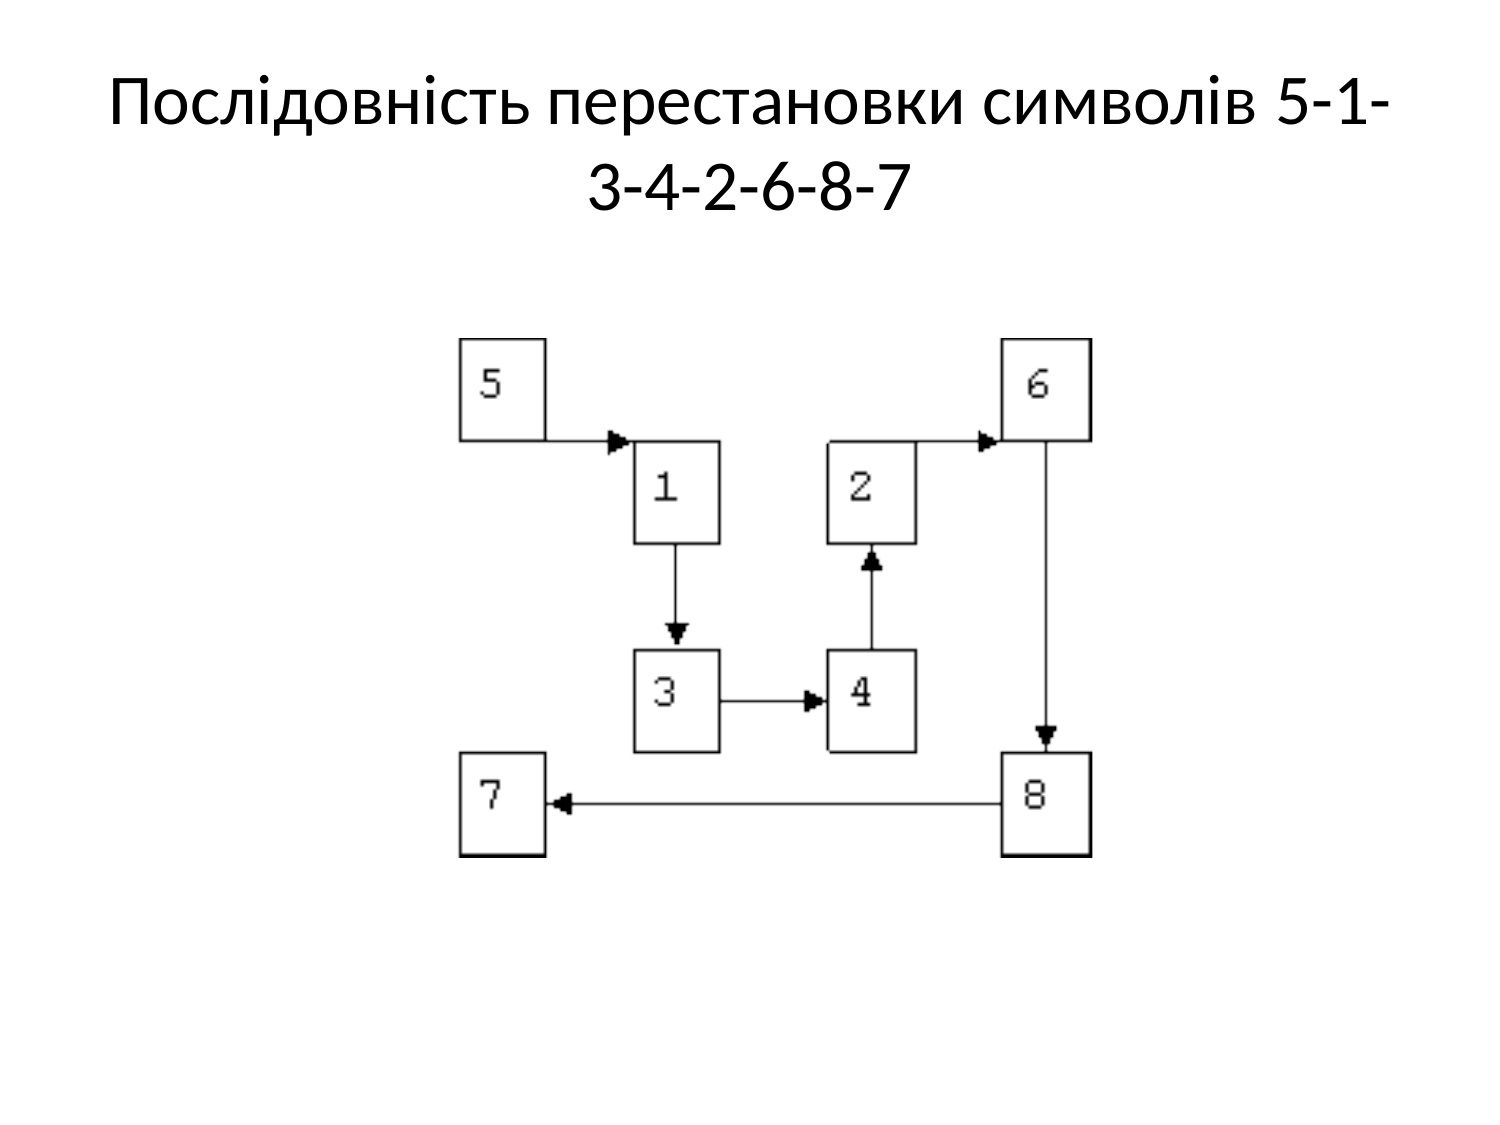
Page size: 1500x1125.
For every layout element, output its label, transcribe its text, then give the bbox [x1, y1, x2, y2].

picture [430, 337, 1093, 859]
title Послідовність перестановки символів 5-1-3-4-2-6-8-7 [75, 45, 1425, 233]
